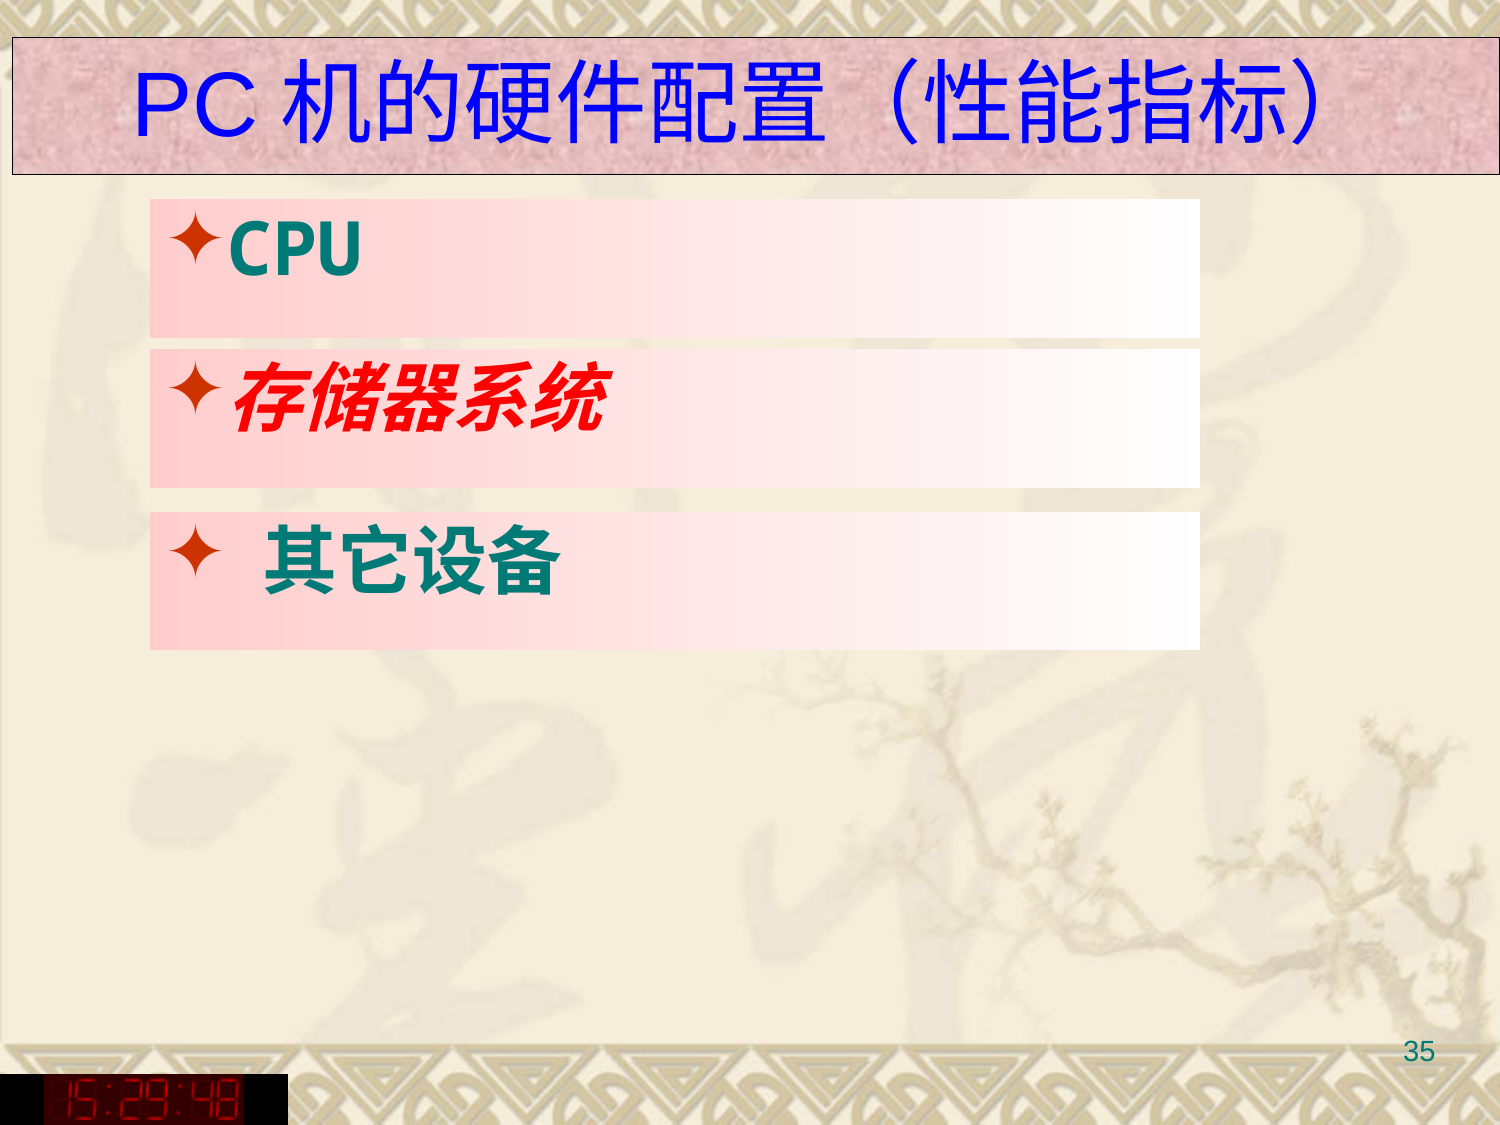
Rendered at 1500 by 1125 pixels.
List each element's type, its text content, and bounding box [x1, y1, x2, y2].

text_box 其它设备 [149, 512, 1200, 650]
title PC机的硬件配置（性能指标） [12, 37, 1500, 175]
picture [0, 0, 1500, 1125]
text_box CPU [149, 199, 1200, 338]
slide_number 35 [1074, 1024, 1451, 1103]
text_box 存储器系统 [149, 349, 1200, 488]
